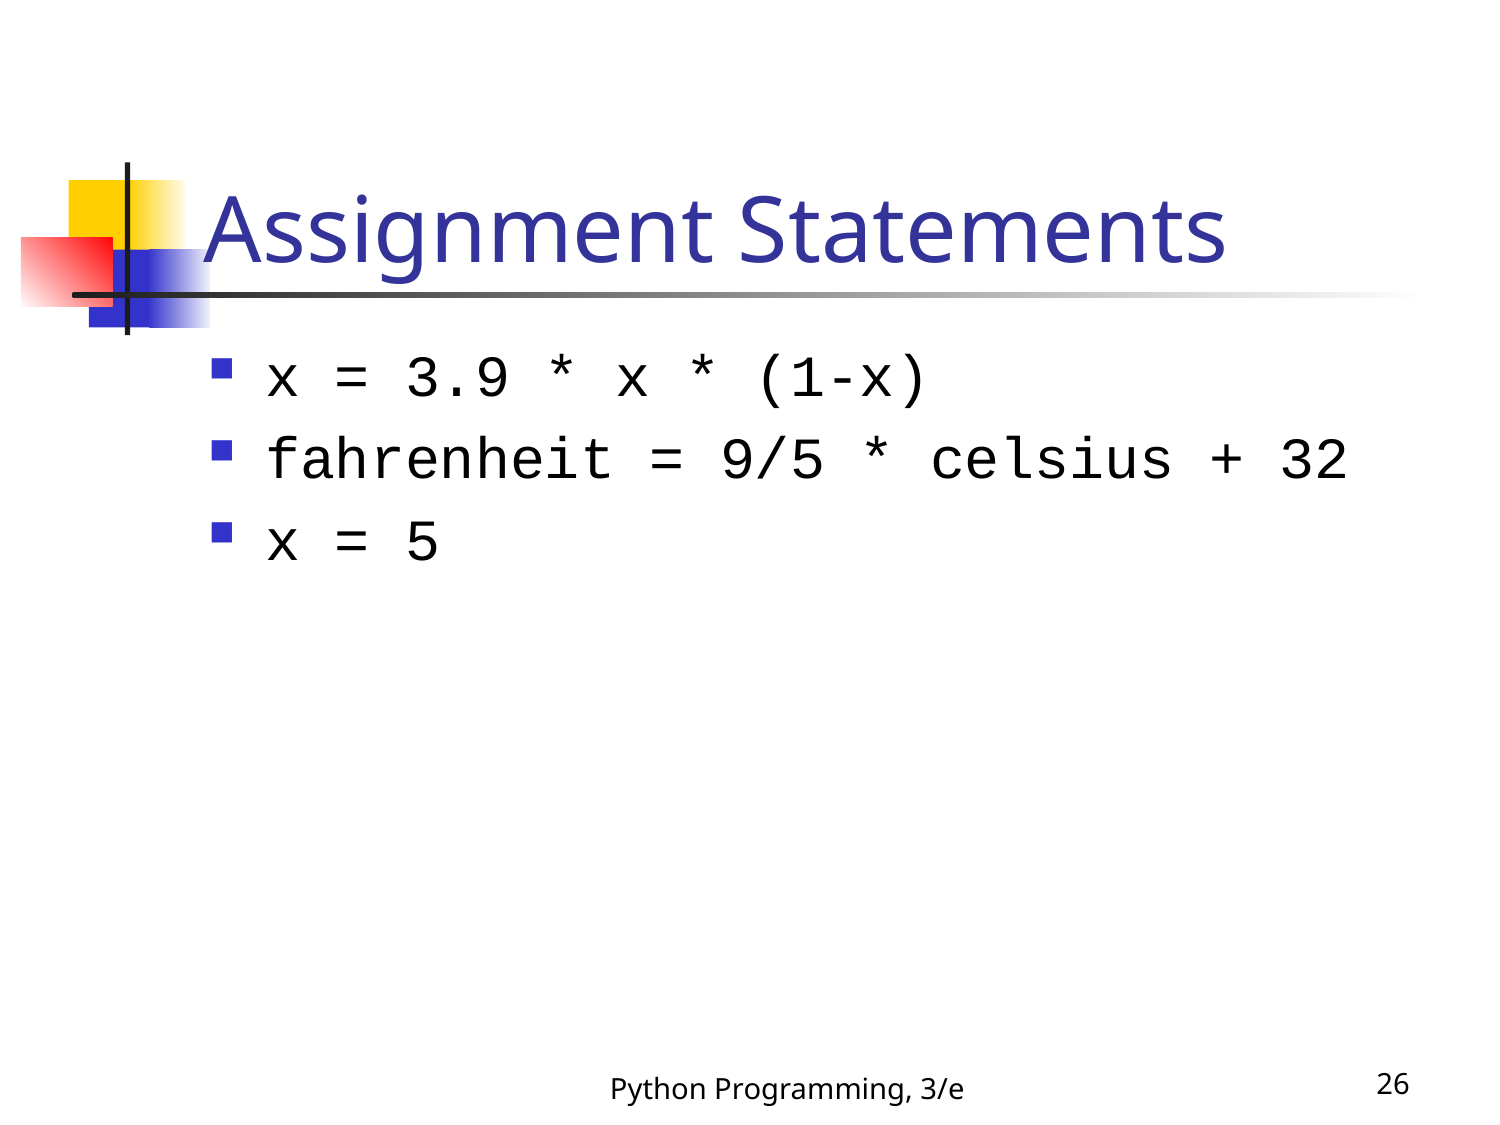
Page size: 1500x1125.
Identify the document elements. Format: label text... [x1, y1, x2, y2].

slide_number 26 [1112, 1037, 1426, 1113]
title Assignment Statements [188, 101, 1468, 289]
footer Python Programming, 3/e [549, 1037, 1026, 1113]
list x = 3.9 * x * (1-x) fahrenheit = 9/5 * celsius + 32 x = 5 [193, 331, 1469, 1006]
